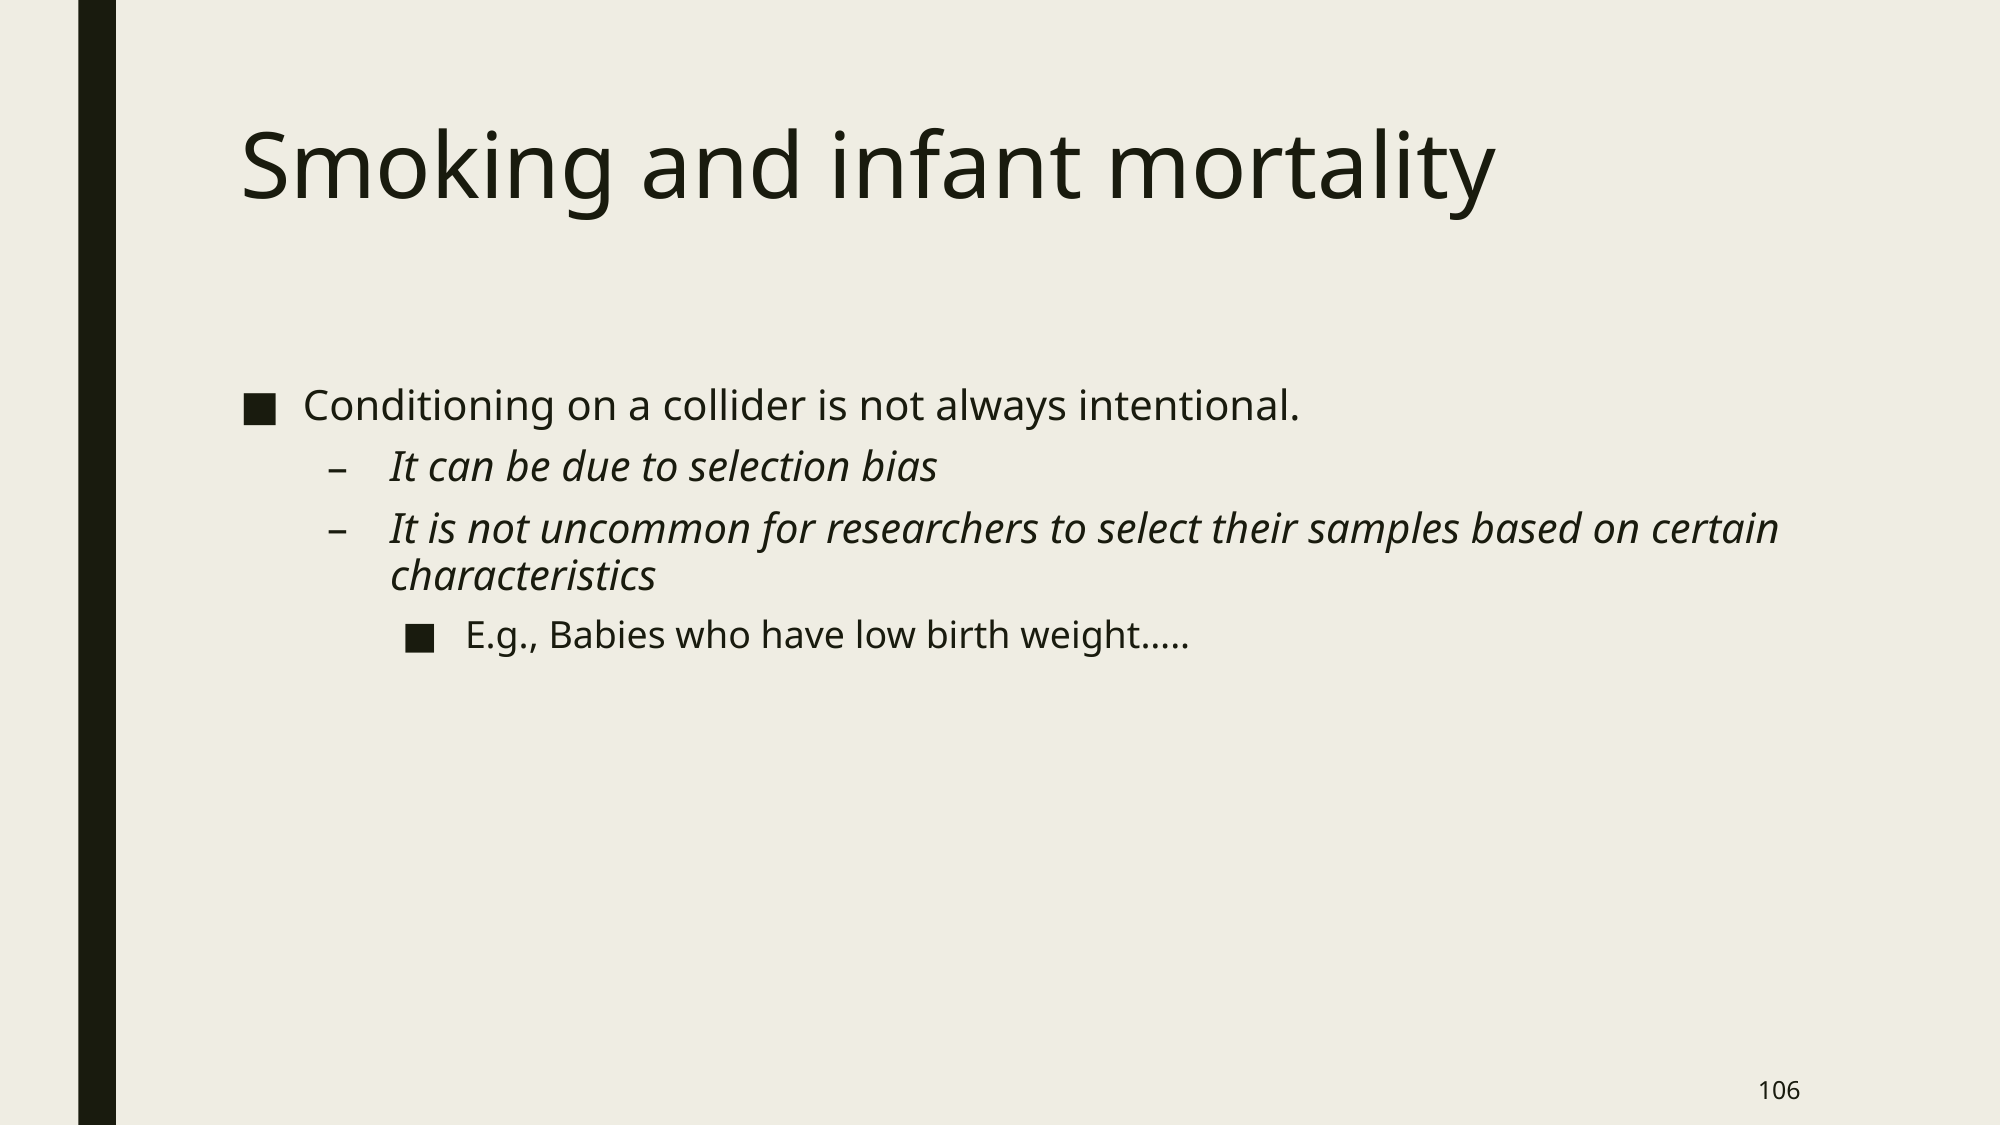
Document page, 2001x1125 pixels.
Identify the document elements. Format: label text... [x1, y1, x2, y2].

slide_number 106 [1553, 1058, 1816, 1125]
title Smoking and infant mortality [225, 112, 1800, 357]
list Conditioning on a collider is not always intentional. It can be due to selection bias It is not uncommon for researchers to select their samples based on certain characteristics E.g., Babies who have low birth weight….. [225, 375, 1800, 963]
